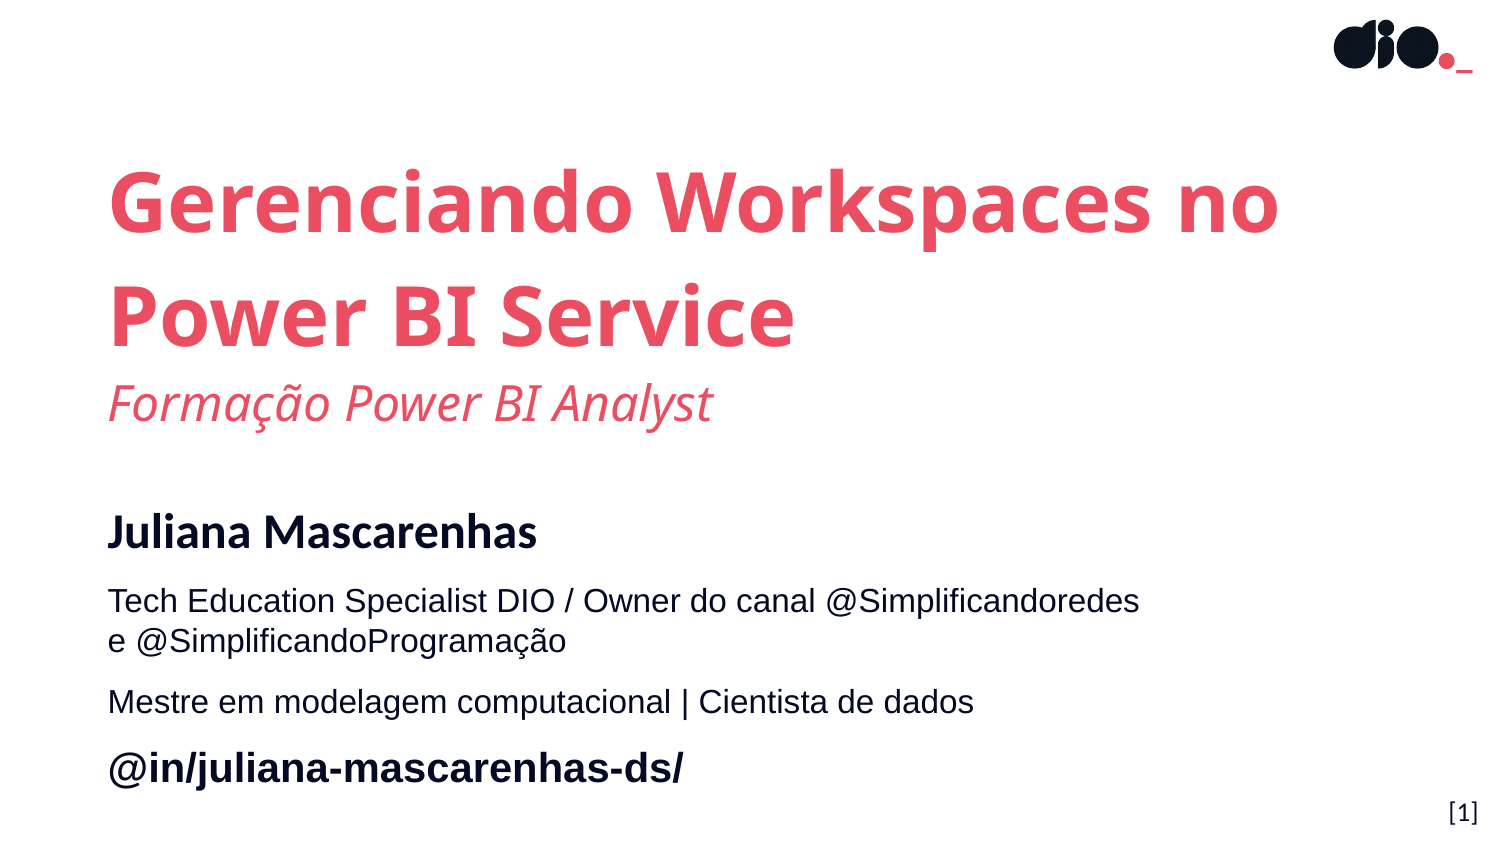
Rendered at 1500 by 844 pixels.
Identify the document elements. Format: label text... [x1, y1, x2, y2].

text_box Gerenciando Workspaces no Power BI Service Formação Power BI Analyst [92, 120, 1402, 470]
picture [1333, 19, 1473, 74]
text_box Juliana Mascarenhas Tech Education Specialist DIO / Owner do canal @Simplificandoredes e @SimplificandoProgramação Mestre em modelagem computacional | Cientista de dados @in/juliana-mascarenhas-ds/ [92, 483, 1202, 801]
slide_number [1] [1403, 779, 1494, 844]
